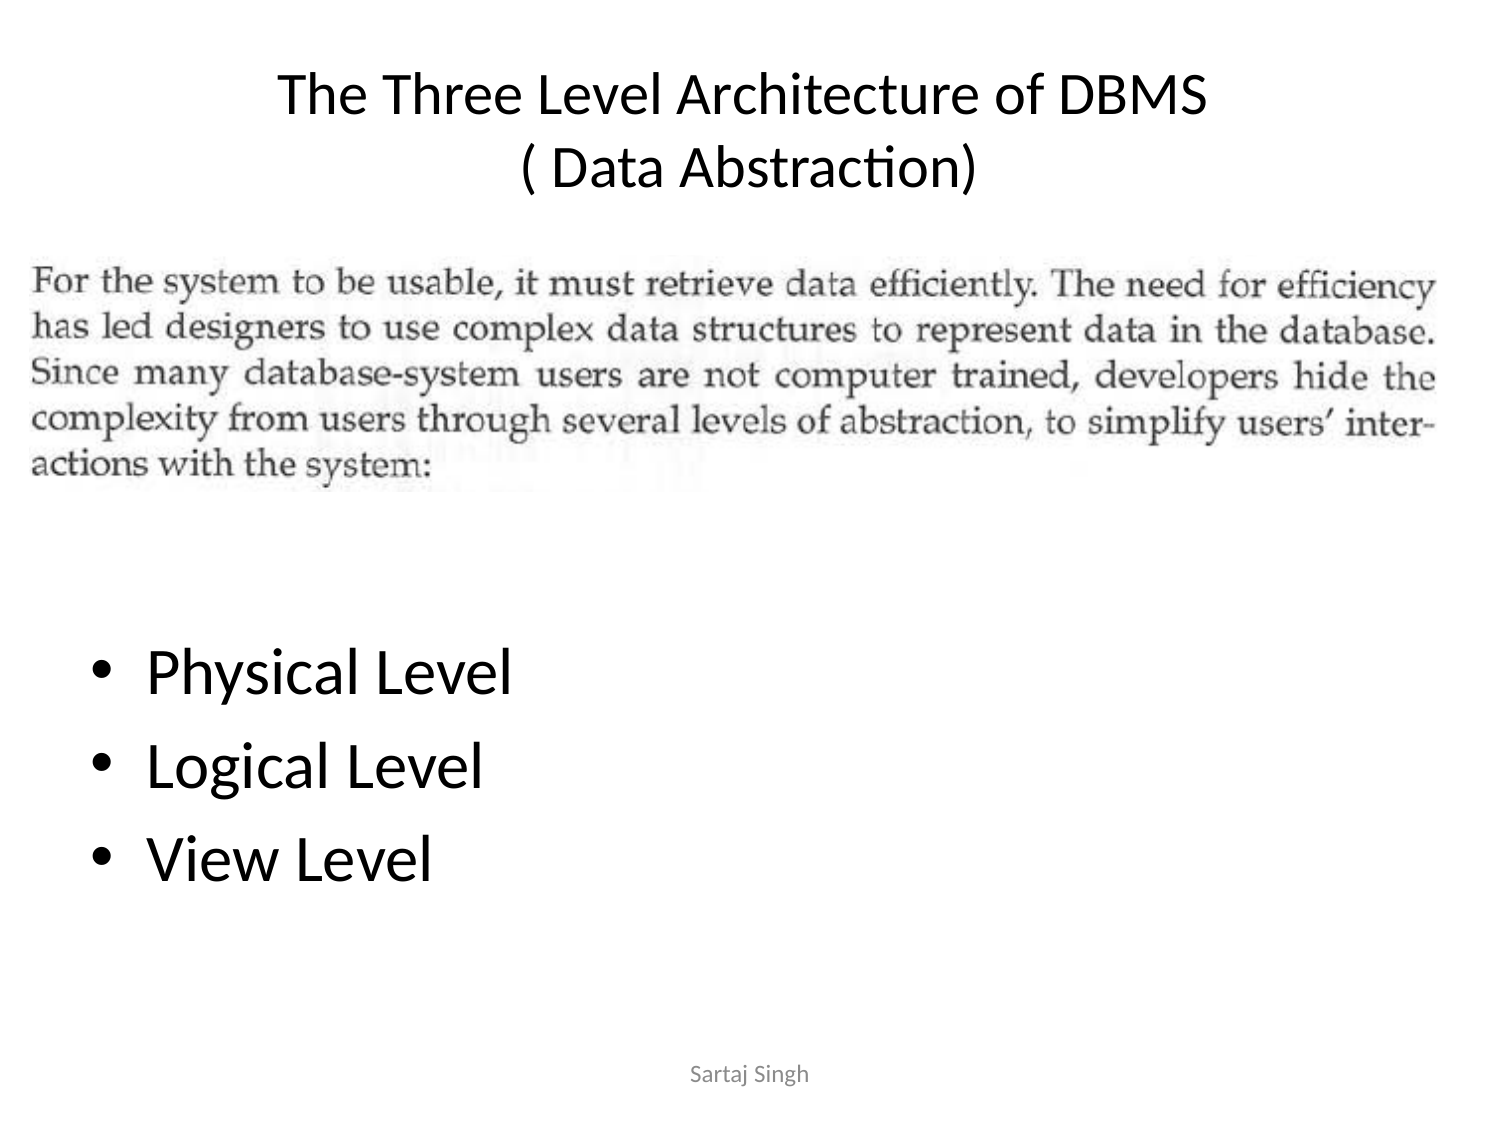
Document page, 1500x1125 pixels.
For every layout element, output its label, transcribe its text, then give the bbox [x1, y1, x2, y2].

list Physical Level Logical Level View Level [75, 527, 1425, 1005]
title The Three Level Architecture of DBMS ( Data Abstraction) [75, 45, 1425, 209]
picture [29, 255, 1446, 492]
footer Sartaj Singh [512, 1042, 988, 1103]
